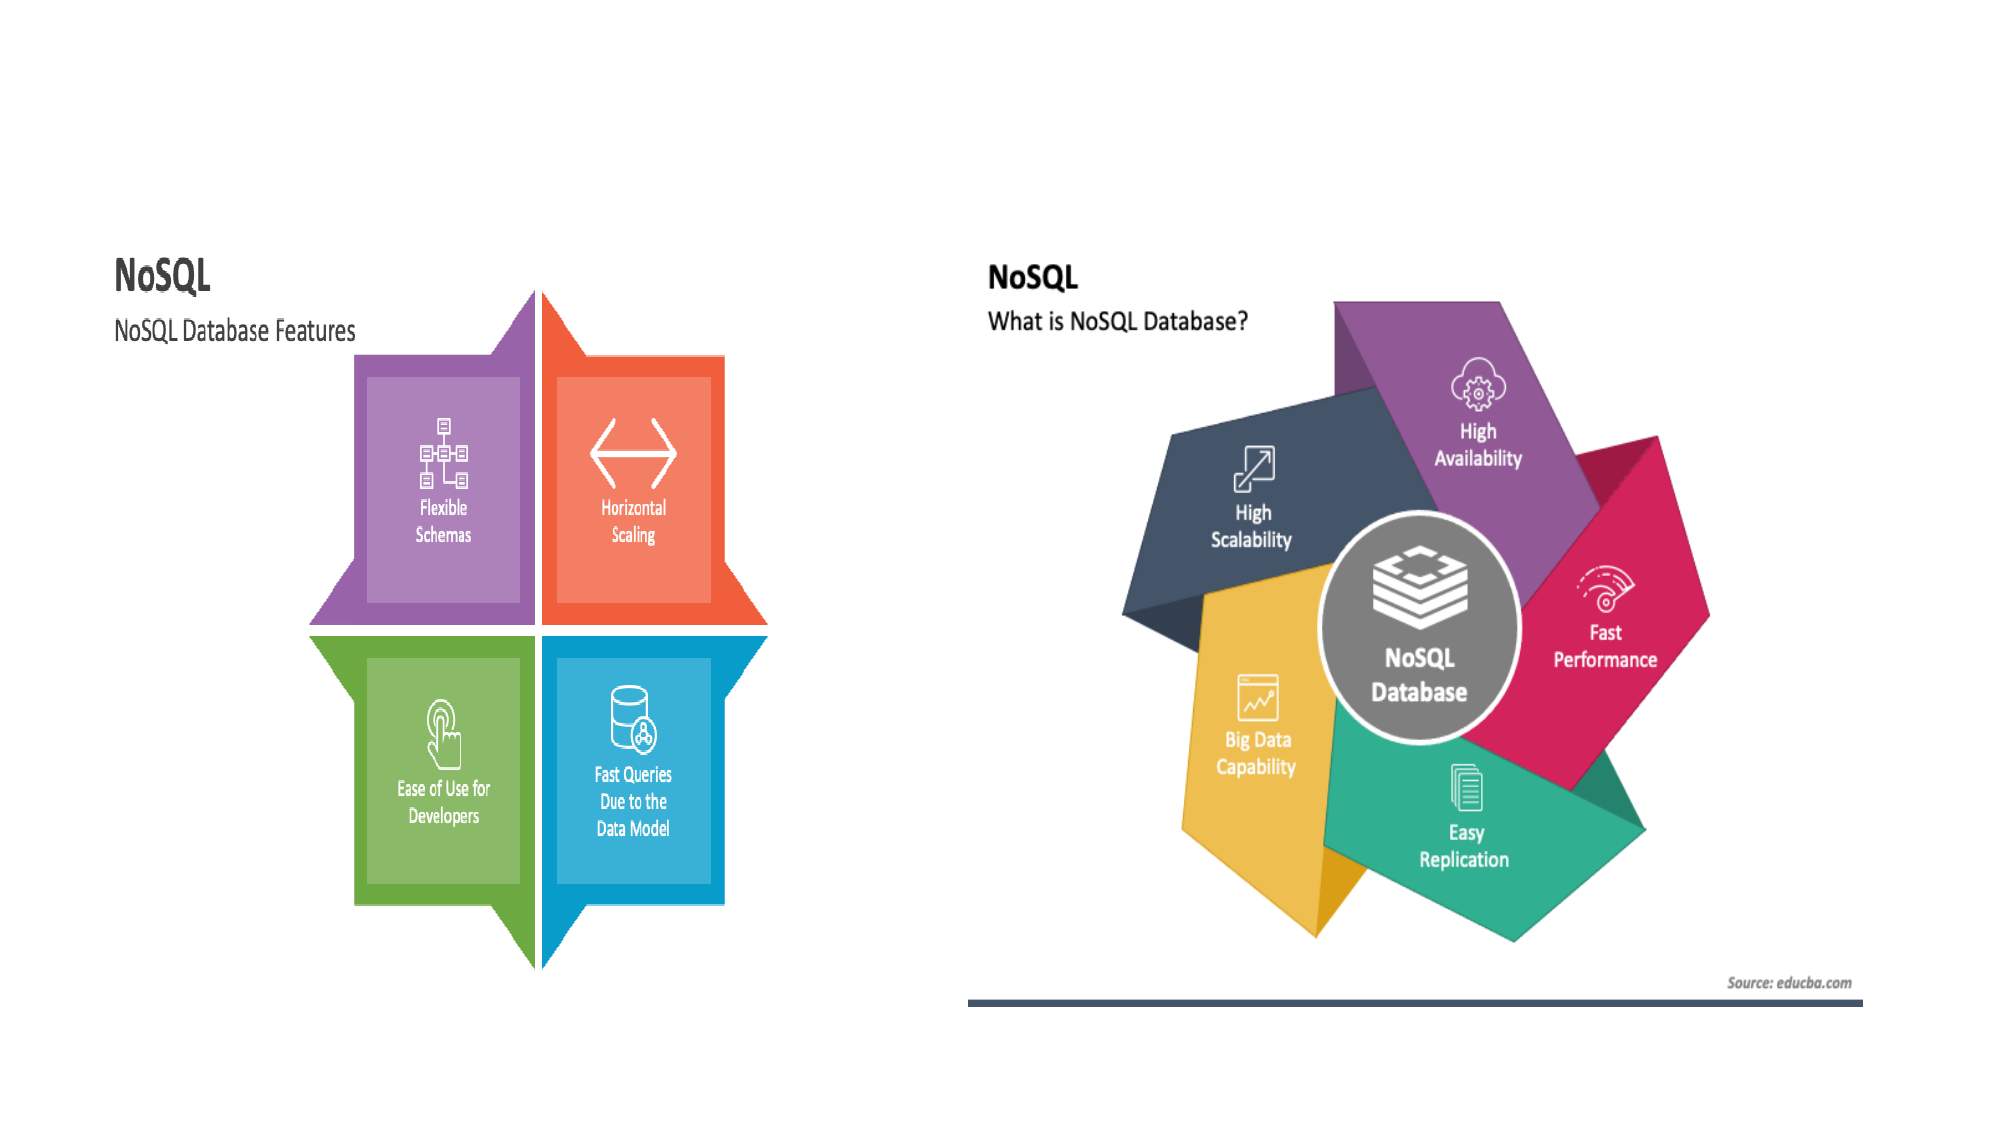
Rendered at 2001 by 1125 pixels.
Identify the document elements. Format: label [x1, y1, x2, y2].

list [968, 236, 1863, 1007]
list [76, 226, 1001, 996]
